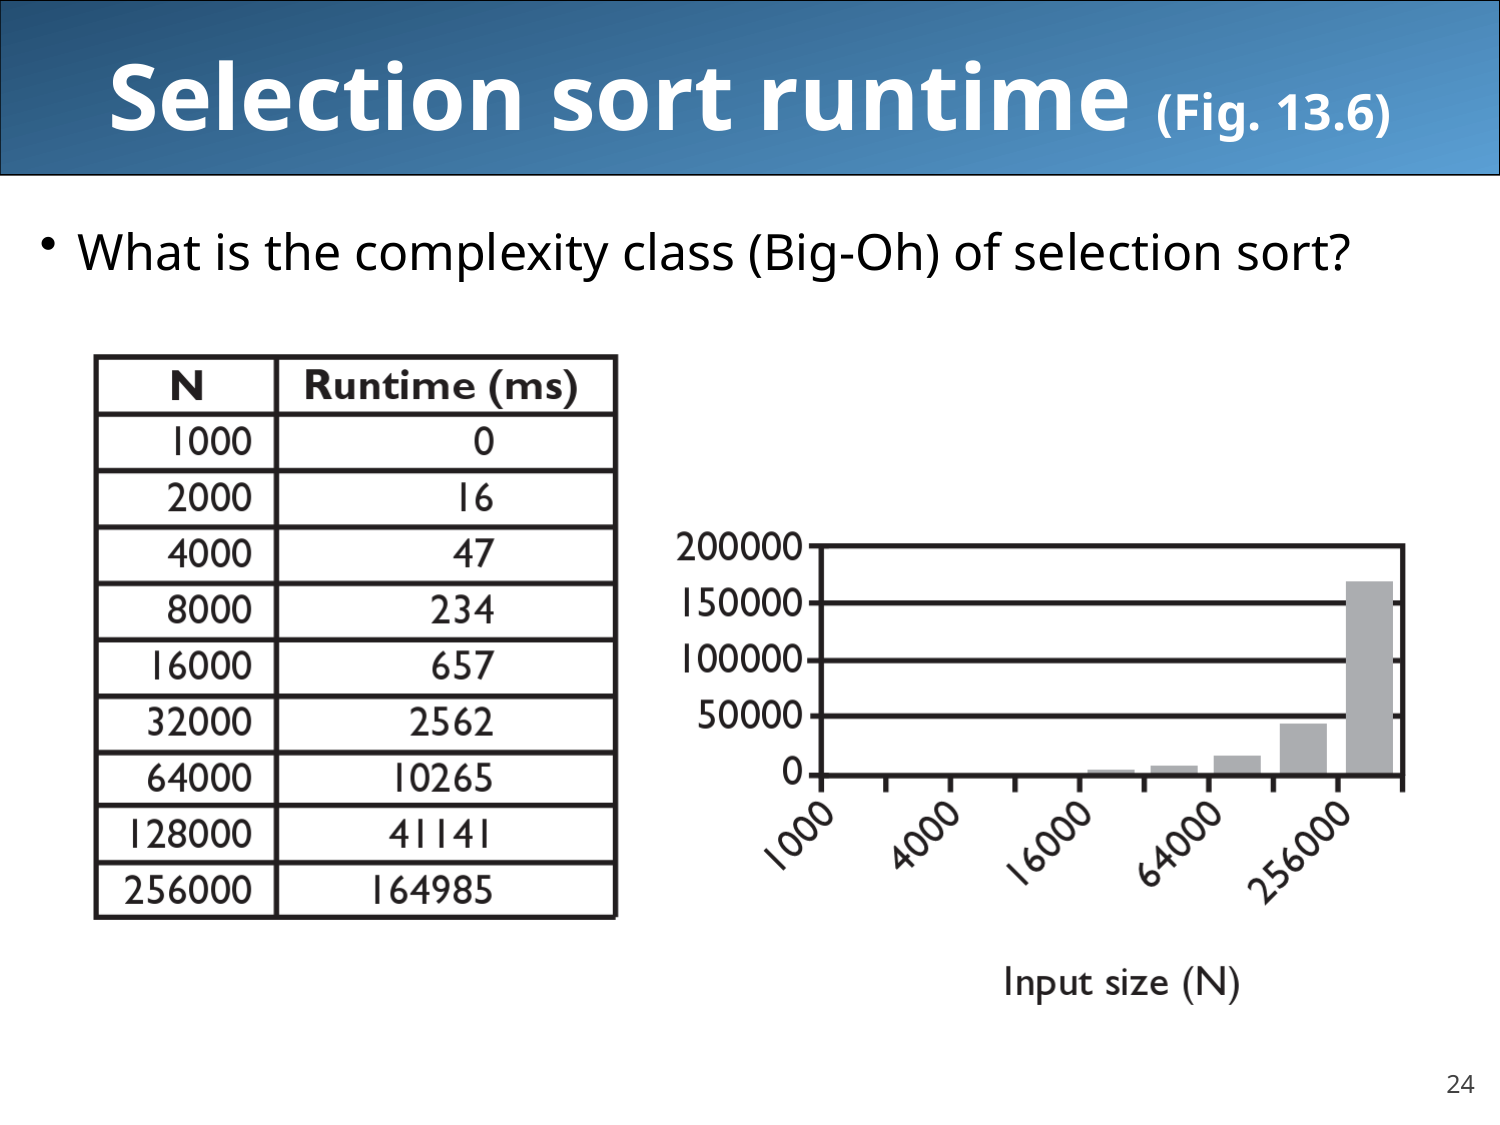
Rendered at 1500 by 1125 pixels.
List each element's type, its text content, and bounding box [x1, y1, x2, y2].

list What is the complexity class (Big-Oh) of selection sort? [24, 212, 1500, 1063]
title Selection sort runtime (Fig. 13.6) [75, 0, 1425, 188]
picture [87, 345, 1413, 1013]
